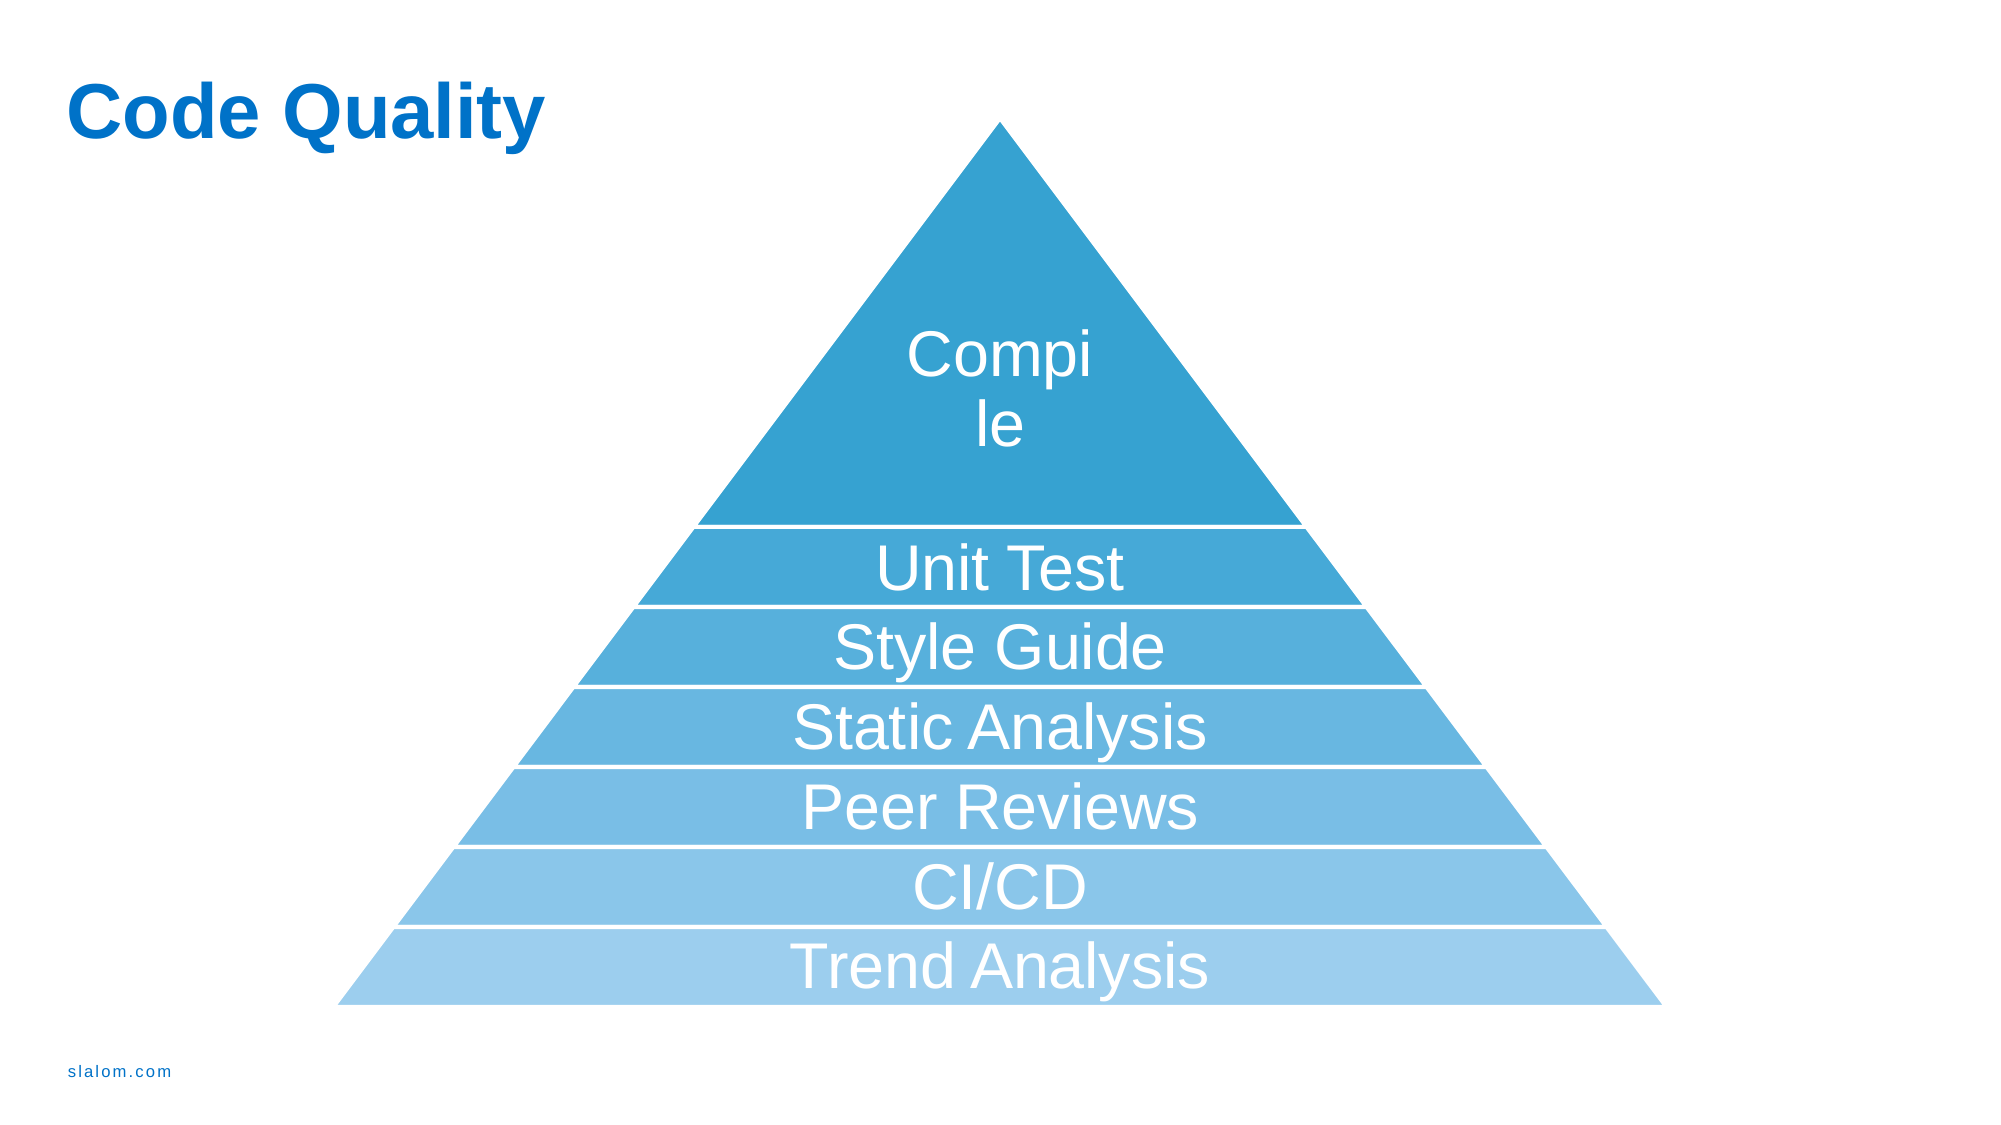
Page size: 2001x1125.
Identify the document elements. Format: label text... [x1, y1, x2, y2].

list Code Quality [66, 71, 1934, 145]
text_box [332, 117, 1667, 1008]
